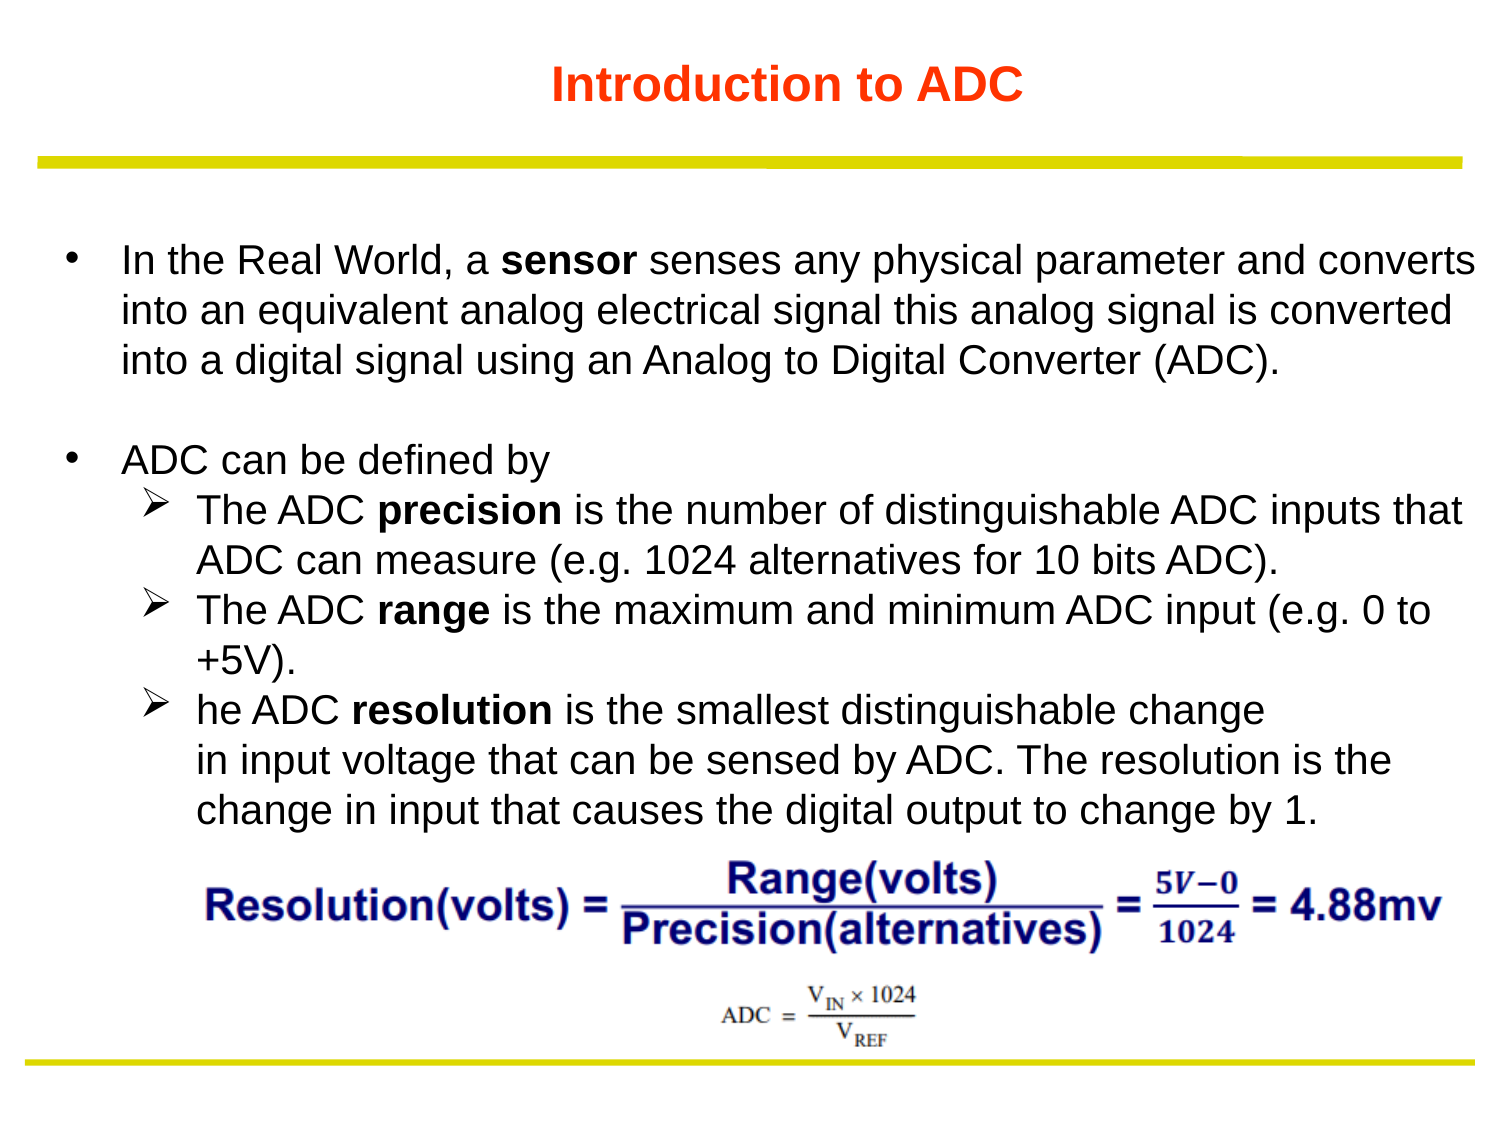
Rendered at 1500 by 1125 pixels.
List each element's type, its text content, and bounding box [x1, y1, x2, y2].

title Introduction to ADC [187, 0, 1388, 163]
picture [187, 837, 1452, 1058]
text_box In the Real World, a sensor senses any physical parameter and converts into an equivalent analog electrical signal this analog signal is converted into a digital signal using an Analog to Digital Converter (ADC). ADC can be defined by The ADC precision is the number of distinguishable ADC inputs that ADC can measure (e.g. 1024 alternatives for 10 bits ADC). The ADC range is the maximum and minimum ADC input (e.g. 0 to +5V). he ADC resolution is the smallest distinguishable change in input voltage that can be sensed by ADC. The resolution is the change in input that causes the digital output to change by 1. ex: [50, 224, 1500, 1125]
